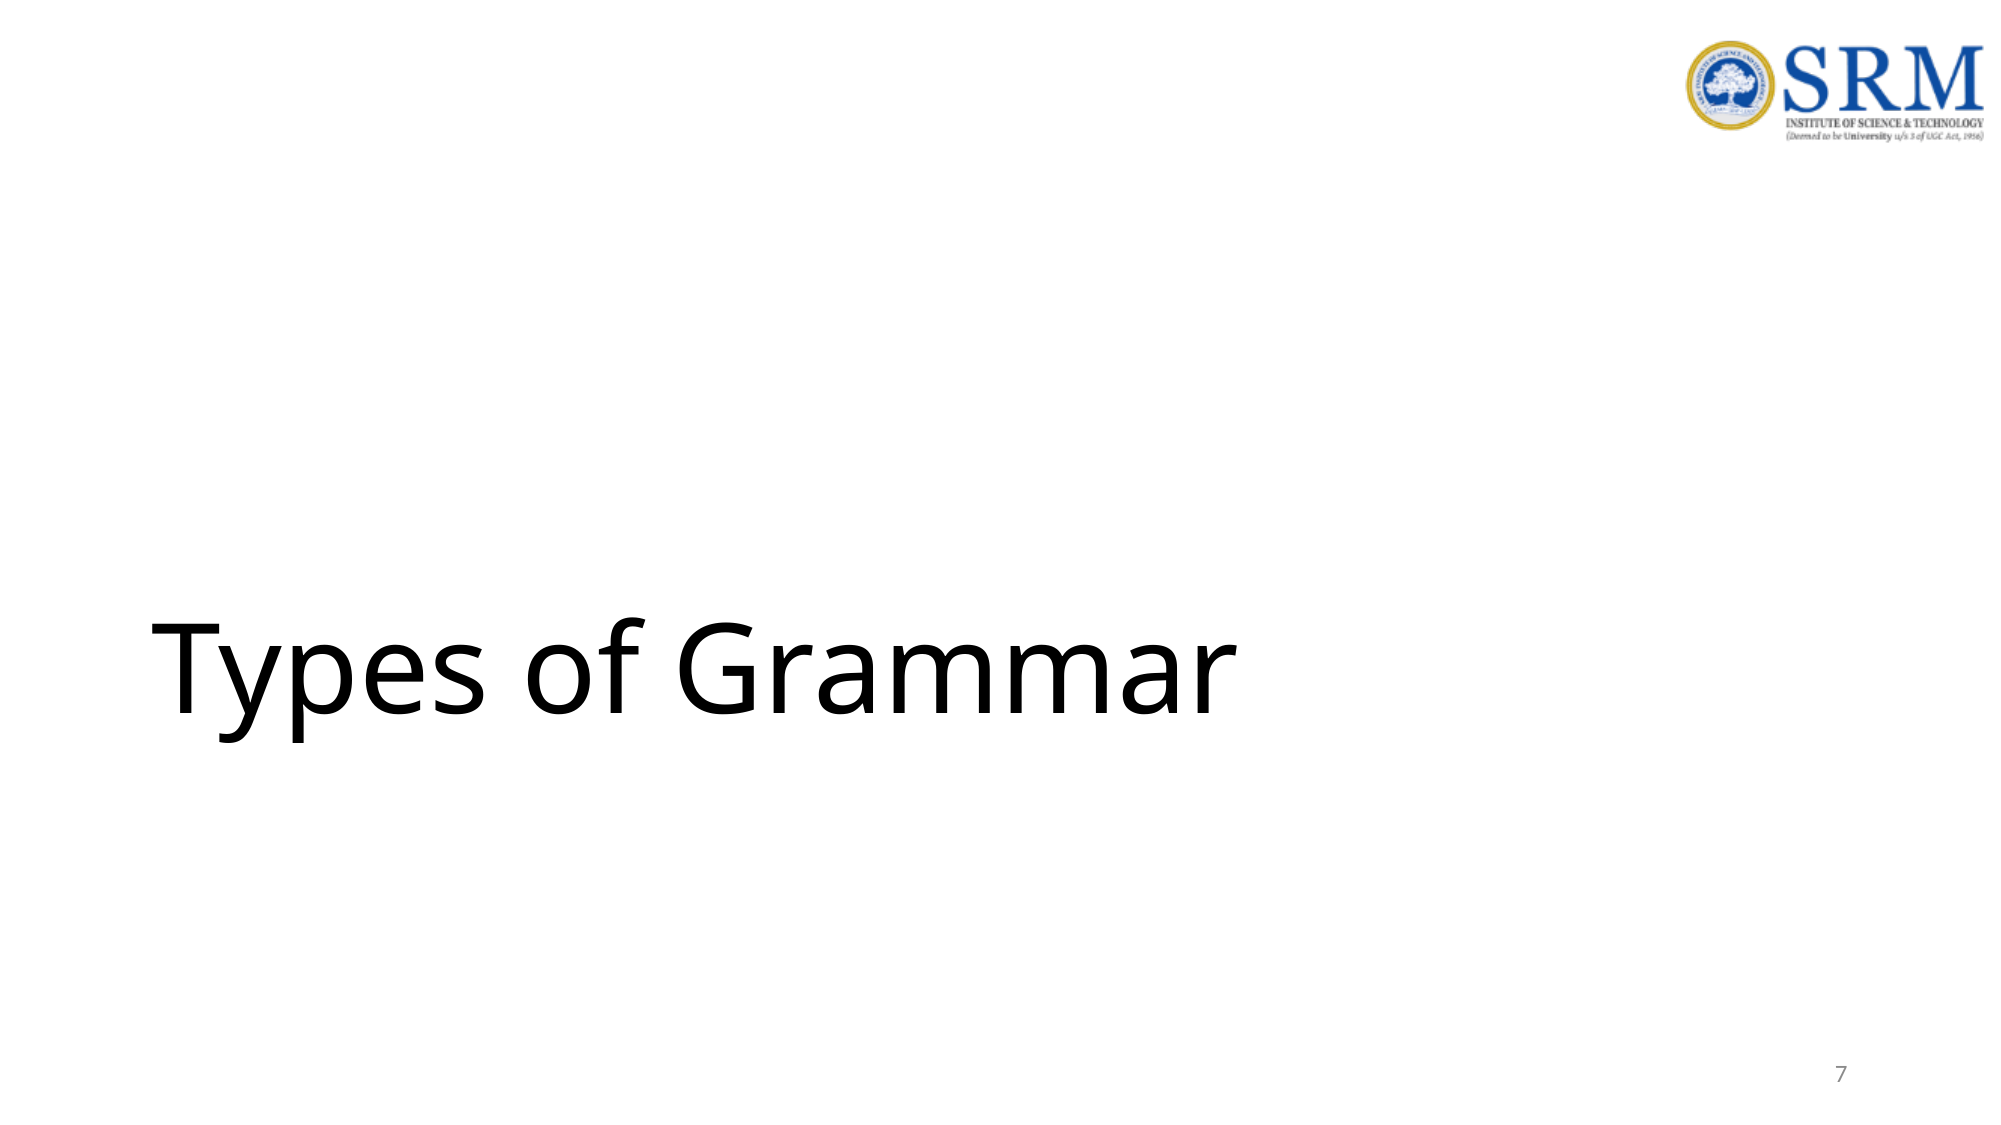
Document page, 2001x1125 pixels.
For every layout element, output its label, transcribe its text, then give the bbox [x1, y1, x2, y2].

title Types of Grammar [136, 280, 1862, 749]
picture [1674, 0, 1993, 182]
slide_number 7 [1412, 1042, 1863, 1103]
